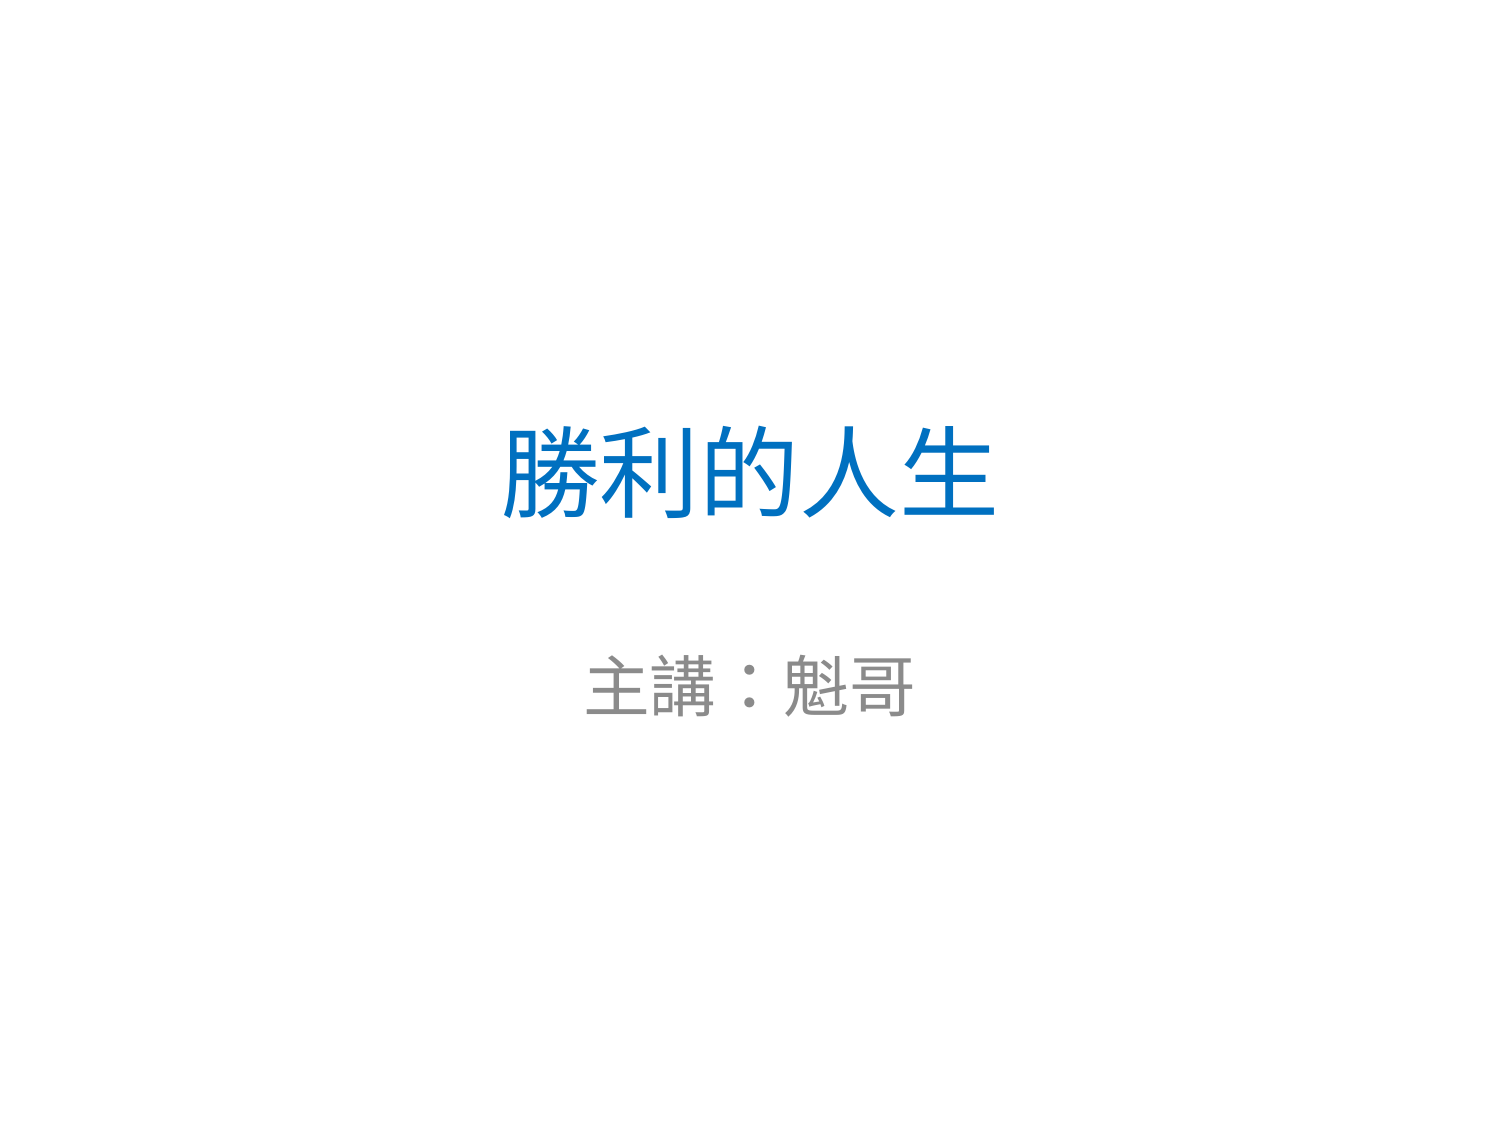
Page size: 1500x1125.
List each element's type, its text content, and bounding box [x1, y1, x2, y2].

title 勝利的人生 [112, 349, 1388, 591]
subtitle 主講：魁哥 [225, 637, 1275, 925]
